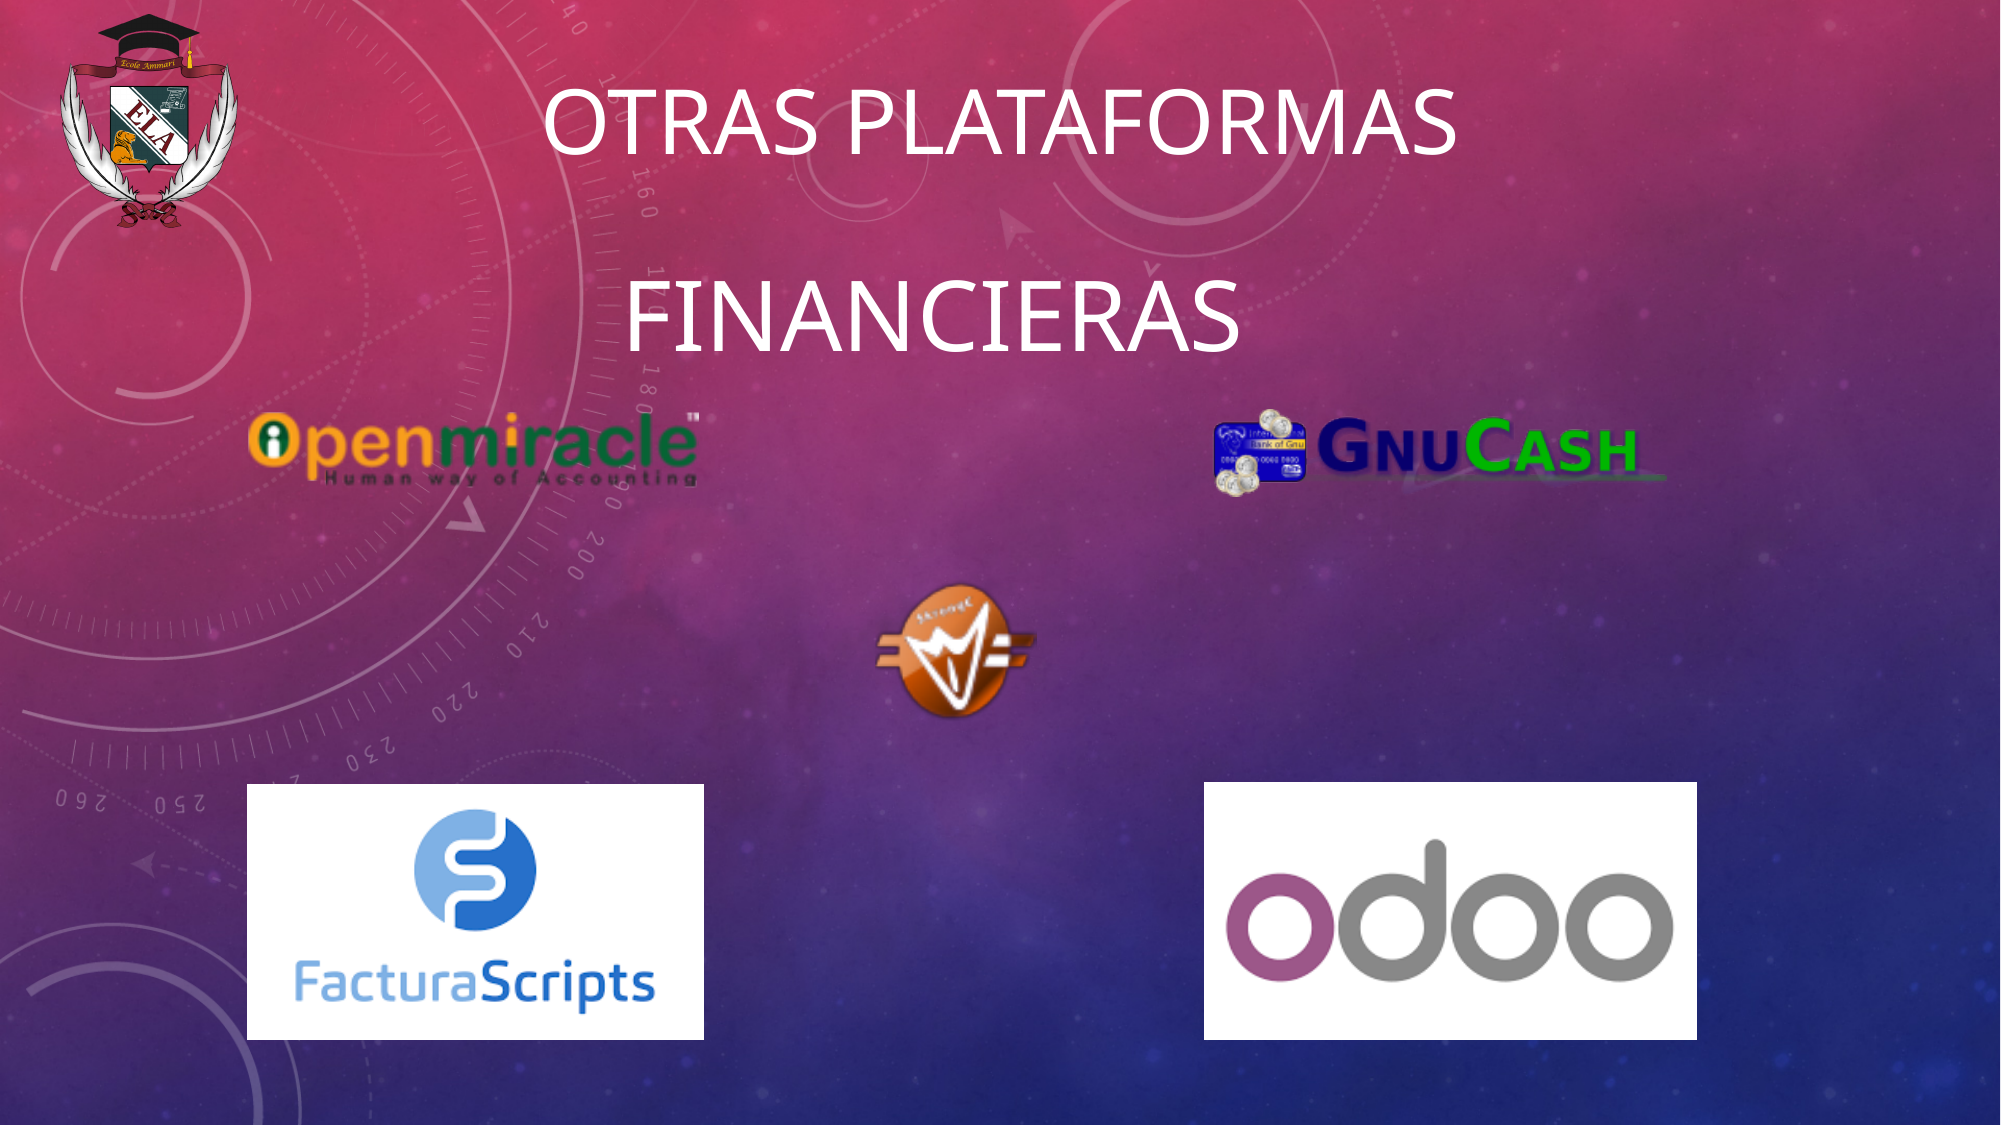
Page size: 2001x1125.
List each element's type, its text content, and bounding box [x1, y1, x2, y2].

title Otras plataformas [495, 33, 1505, 181]
picture [0, 0, 2001, 1125]
text_box financieras [605, 231, 1261, 379]
